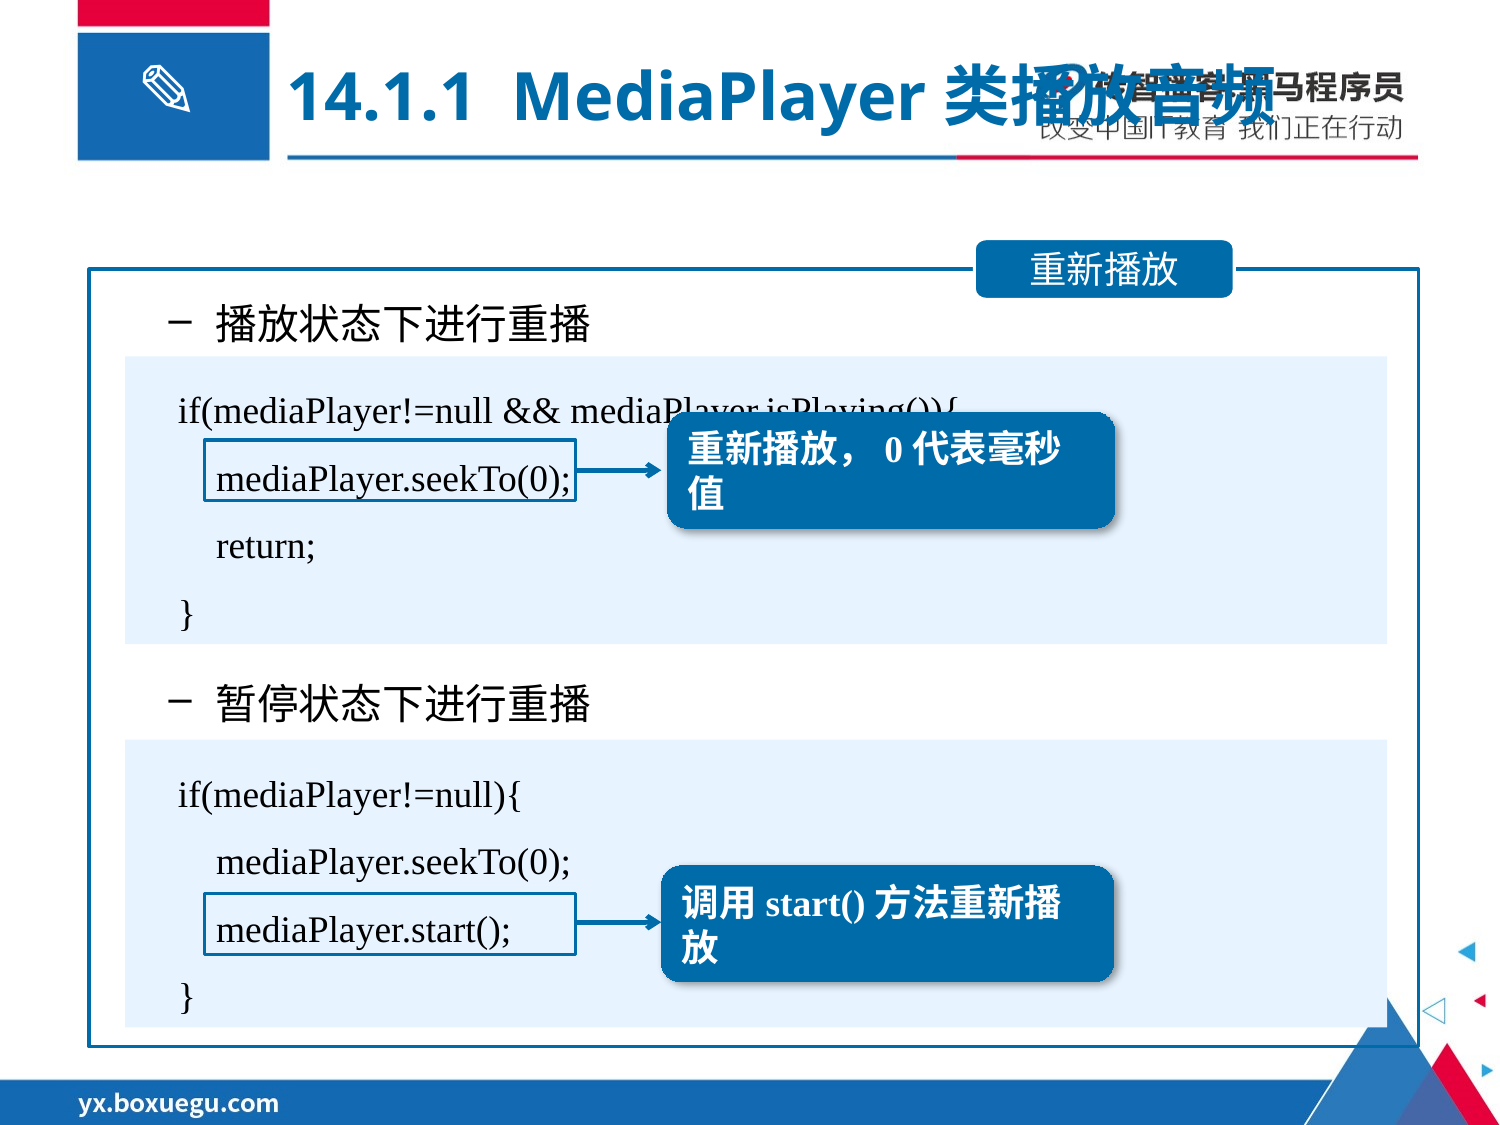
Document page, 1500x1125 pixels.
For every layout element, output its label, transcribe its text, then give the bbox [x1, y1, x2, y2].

text_box [41, 151, 853, 244]
text_box if(mediaPlayer!=null && mediaPlayer.isPlaying()){ mediaPlayer.seekTo(0); return; } [125, 356, 1388, 645]
text_box if(mediaPlayer!=null){ mediaPlayer.seekTo(0); mediaPlayer.start(); } [125, 739, 1388, 1028]
text_box 重新播放 [972, 236, 1236, 302]
text_box 播放状态下进行重播 [78, 265, 972, 442]
text_box 重新播放，0代表毫秒值 [667, 412, 1115, 529]
text_box [89, 268, 1419, 1047]
text_box 14.1.1 MediaPlayer类播放音频 [271, 30, 1365, 157]
text_box [204, 893, 576, 955]
text_box 调用start()方法重新播放 [661, 865, 1114, 982]
text_box [204, 439, 576, 501]
text_box 暂停状态下进行重播 [78, 645, 1388, 821]
picture [0, 0, 1500, 1125]
